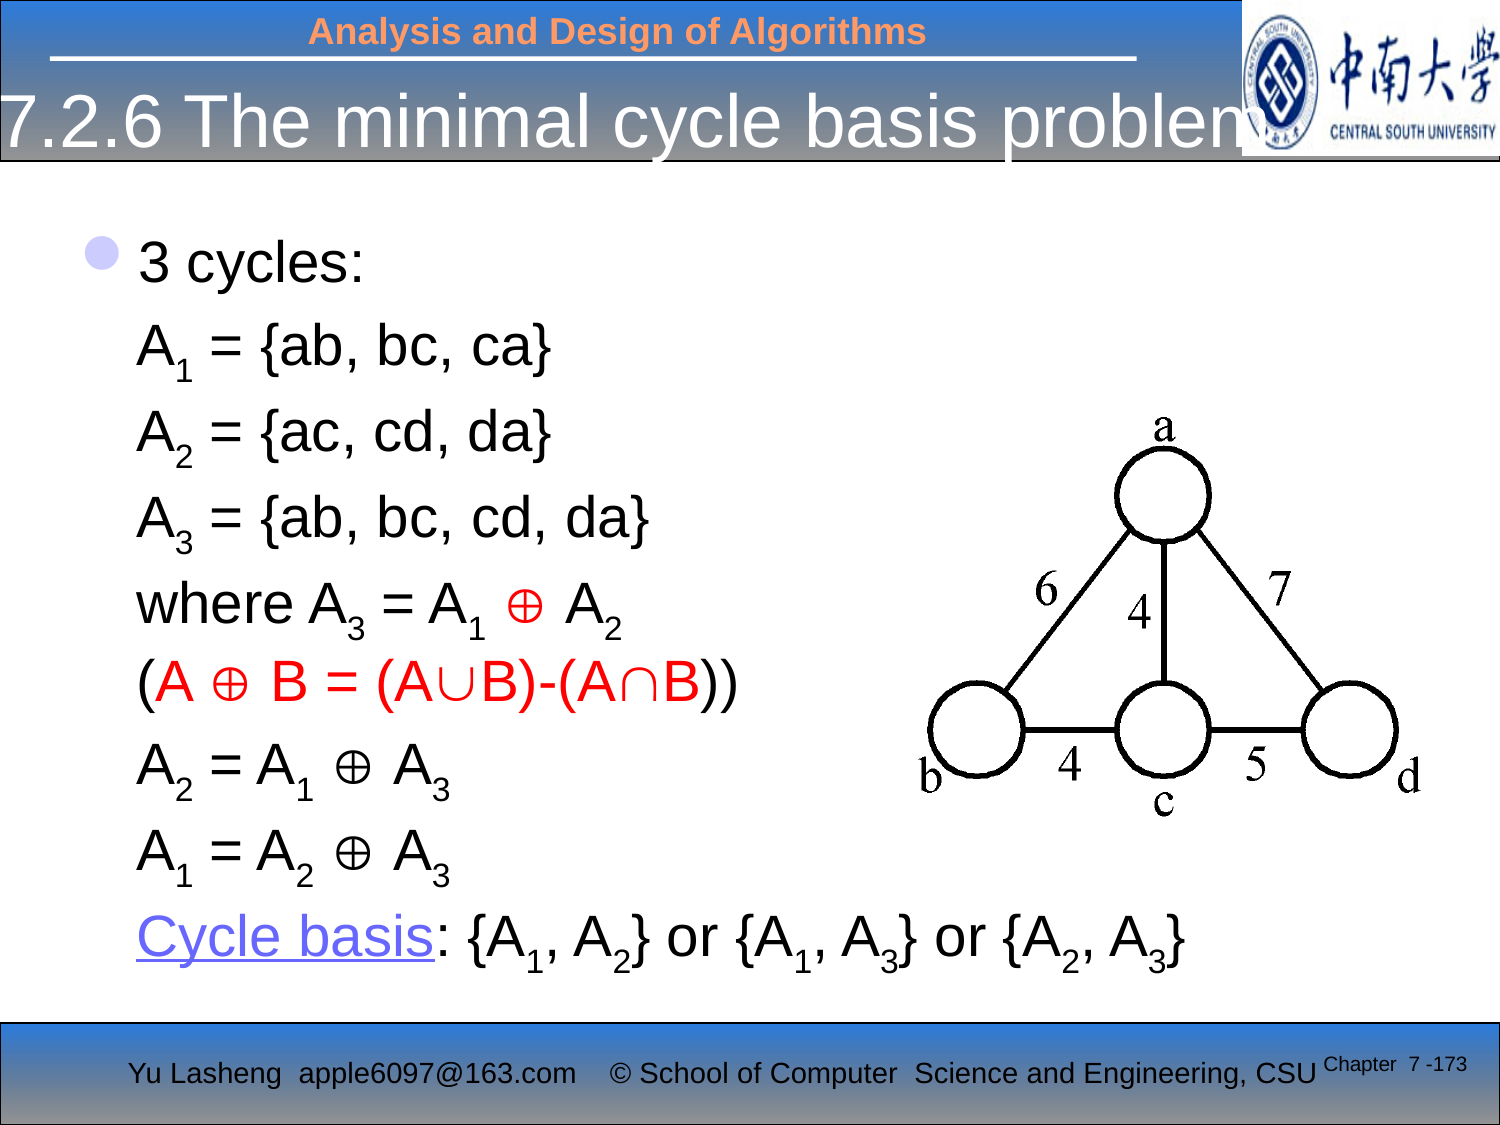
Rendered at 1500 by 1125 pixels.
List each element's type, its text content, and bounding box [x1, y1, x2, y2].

slide_number Chapter 7 -173 [1293, 1042, 1483, 1118]
title 7.2.6 The minimal cycle basis problem [0, 42, 1371, 193]
list 3 cycles: A1 = {ab, bc, ca} A2 = {ac, cd, da} A3 = {ab, bc, cd, da} where A3 = A1  A2 (A  B = (AB)-(AB)) A2 = A1  A3 A1 = A2  A3 Cycle basis: {A1, A2} or {A1, A3} or {A2, A3} [64, 224, 1341, 901]
picture [1242, 0, 1500, 156]
picture [899, 387, 1438, 837]
